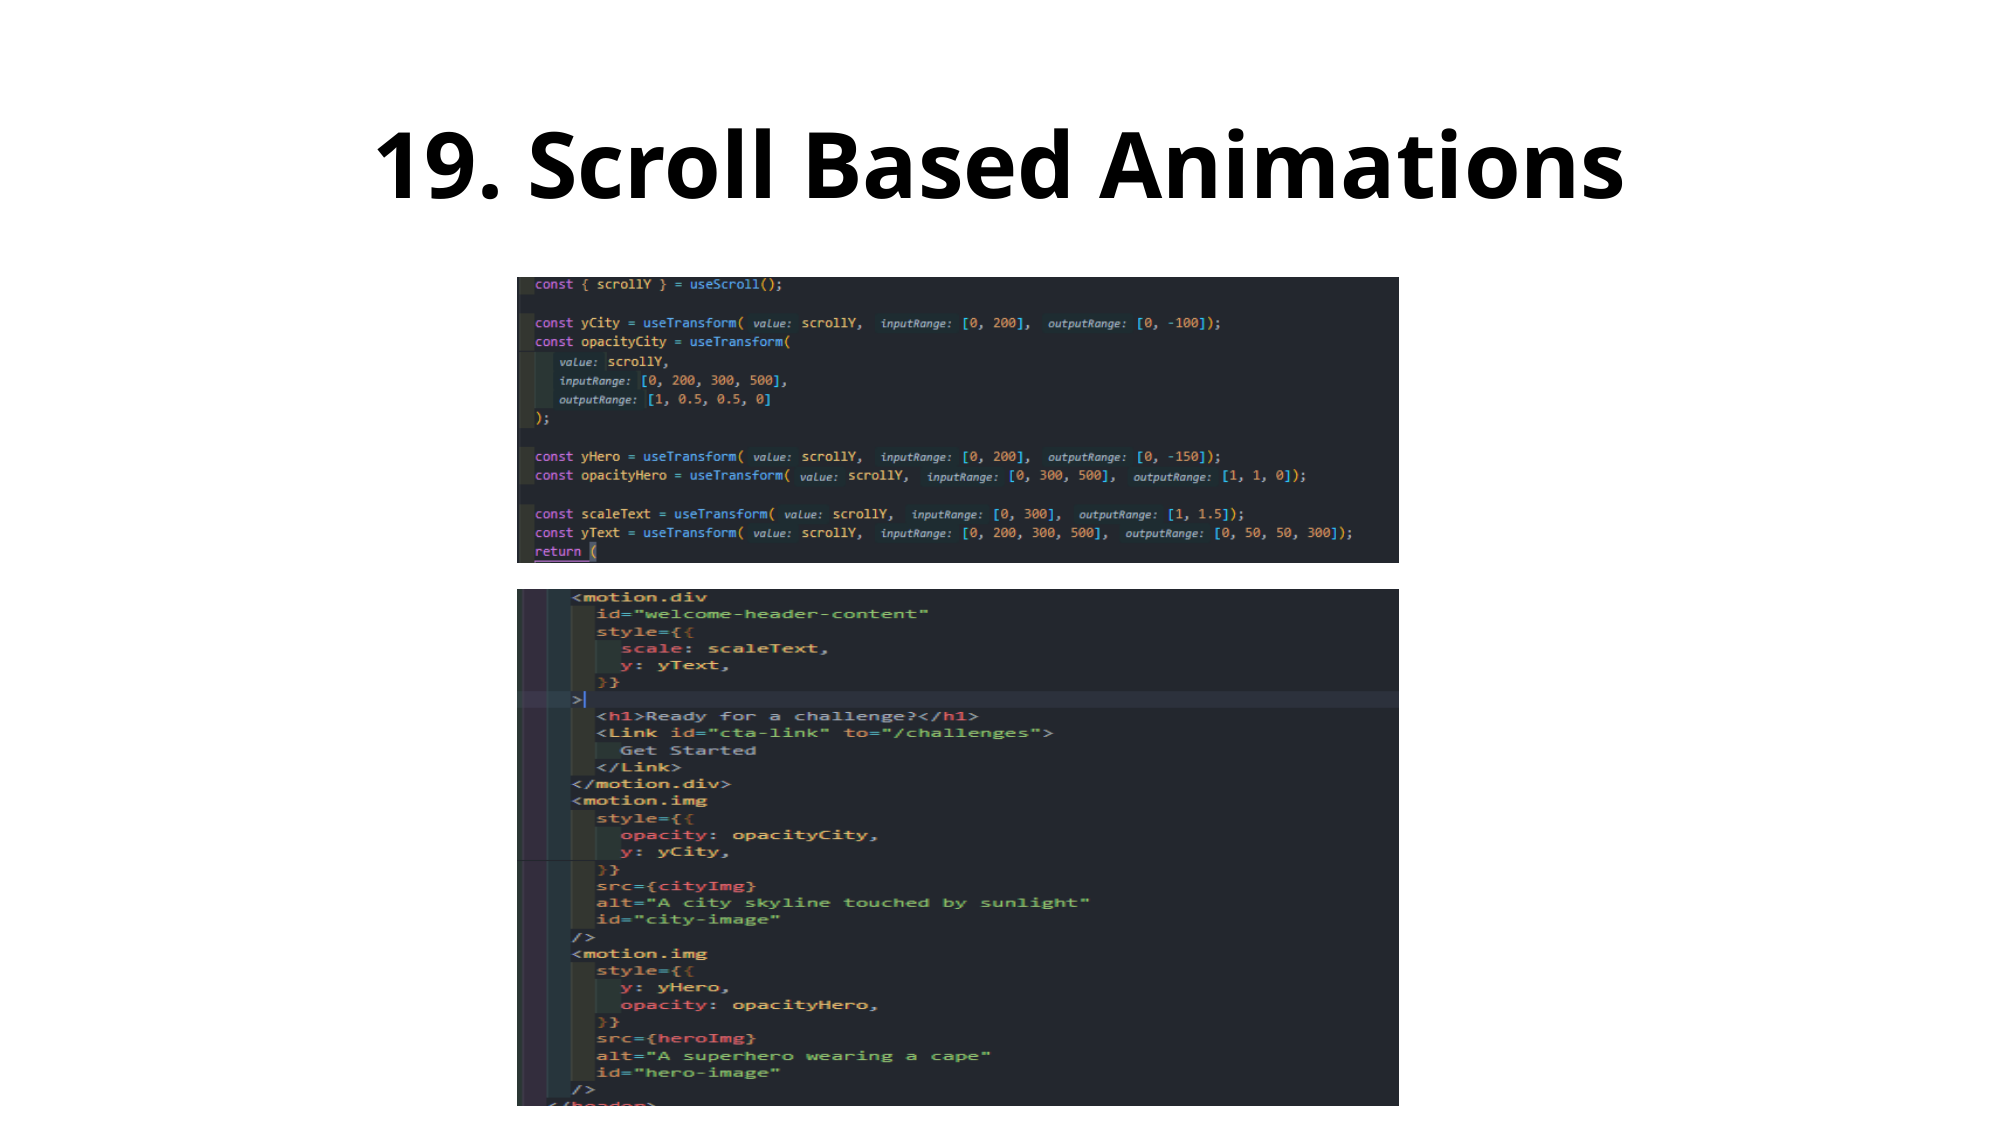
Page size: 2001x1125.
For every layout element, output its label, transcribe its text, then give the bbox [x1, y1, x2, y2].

title 19. Scroll Based Animations [137, 59, 1863, 278]
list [517, 277, 1399, 563]
picture [517, 589, 1399, 1106]
